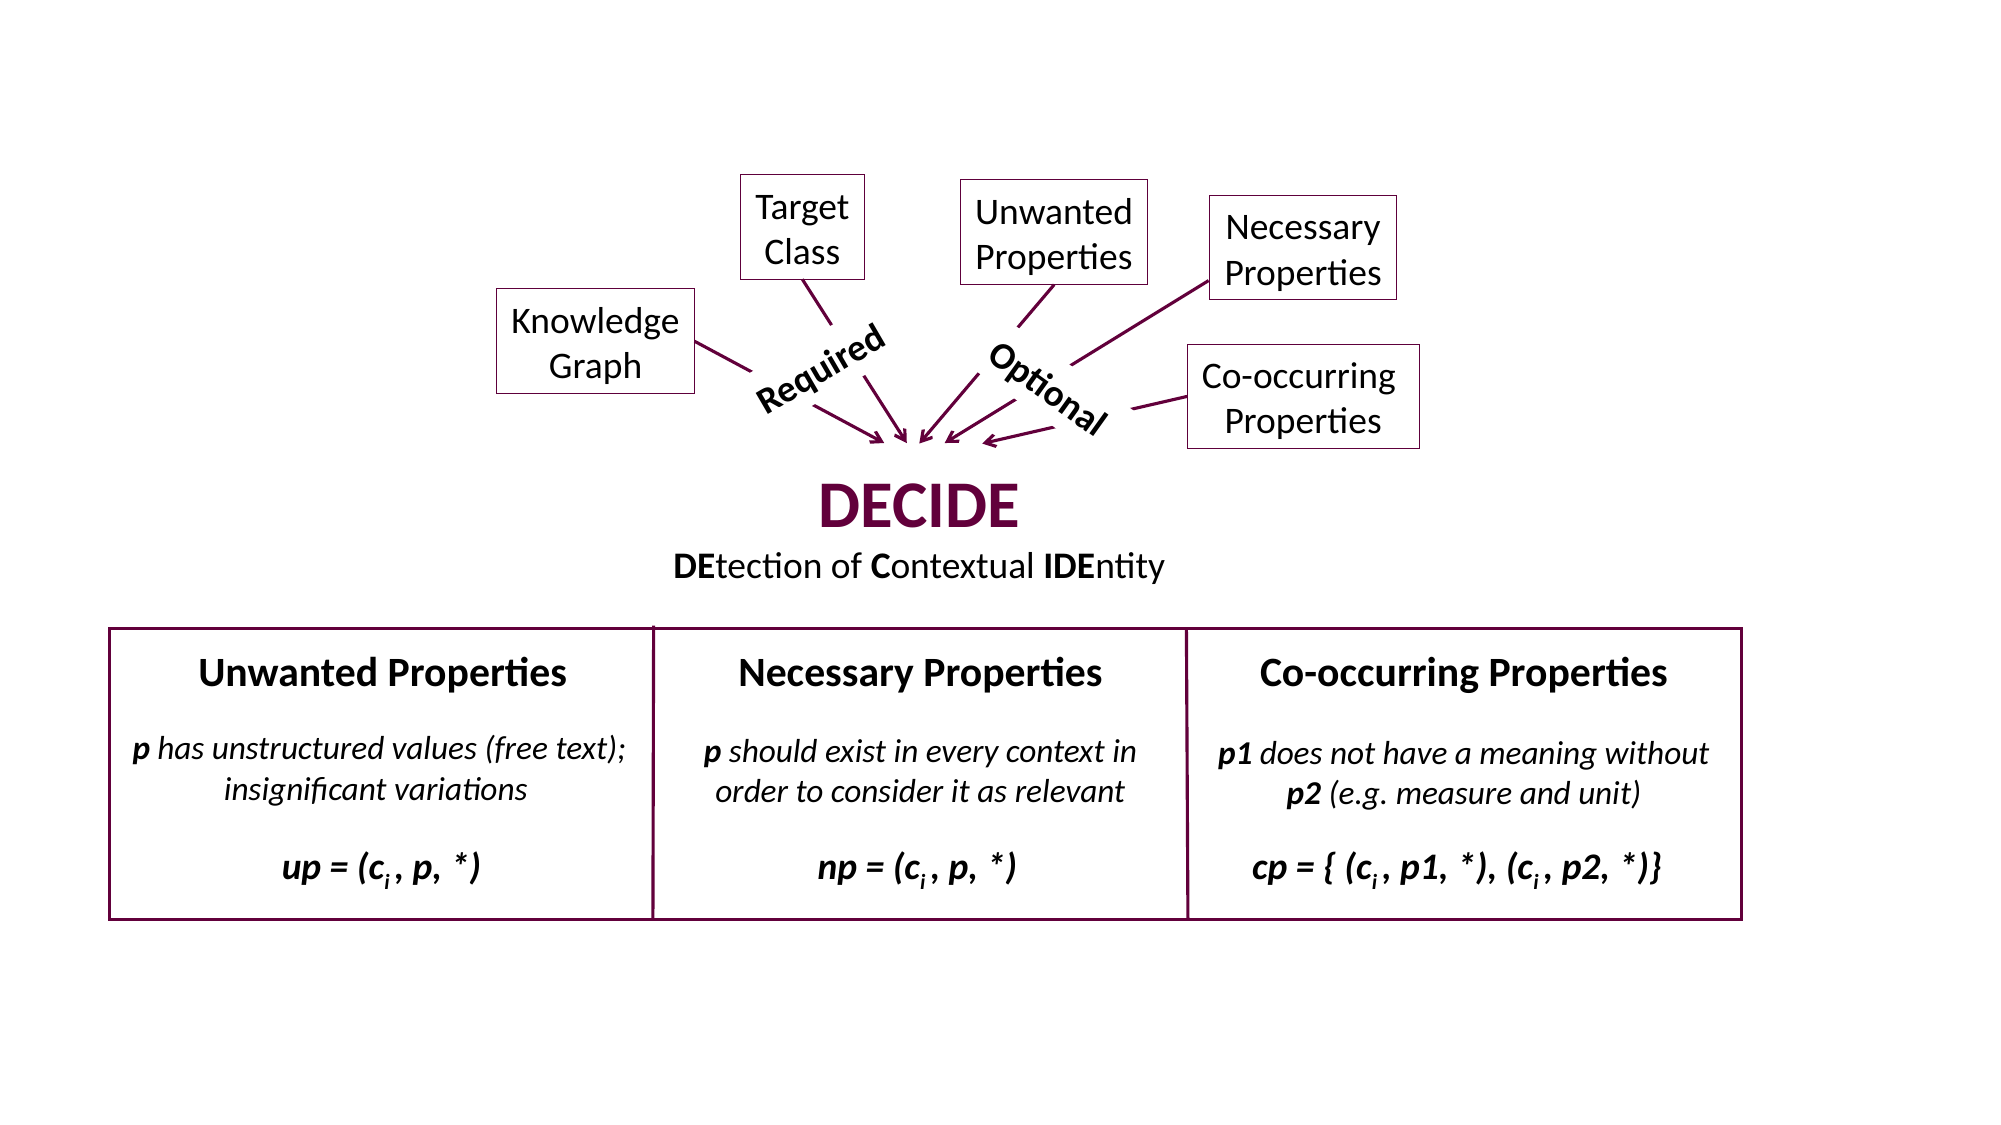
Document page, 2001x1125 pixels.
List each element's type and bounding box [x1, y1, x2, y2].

text_box [109, 174, 1744, 921]
